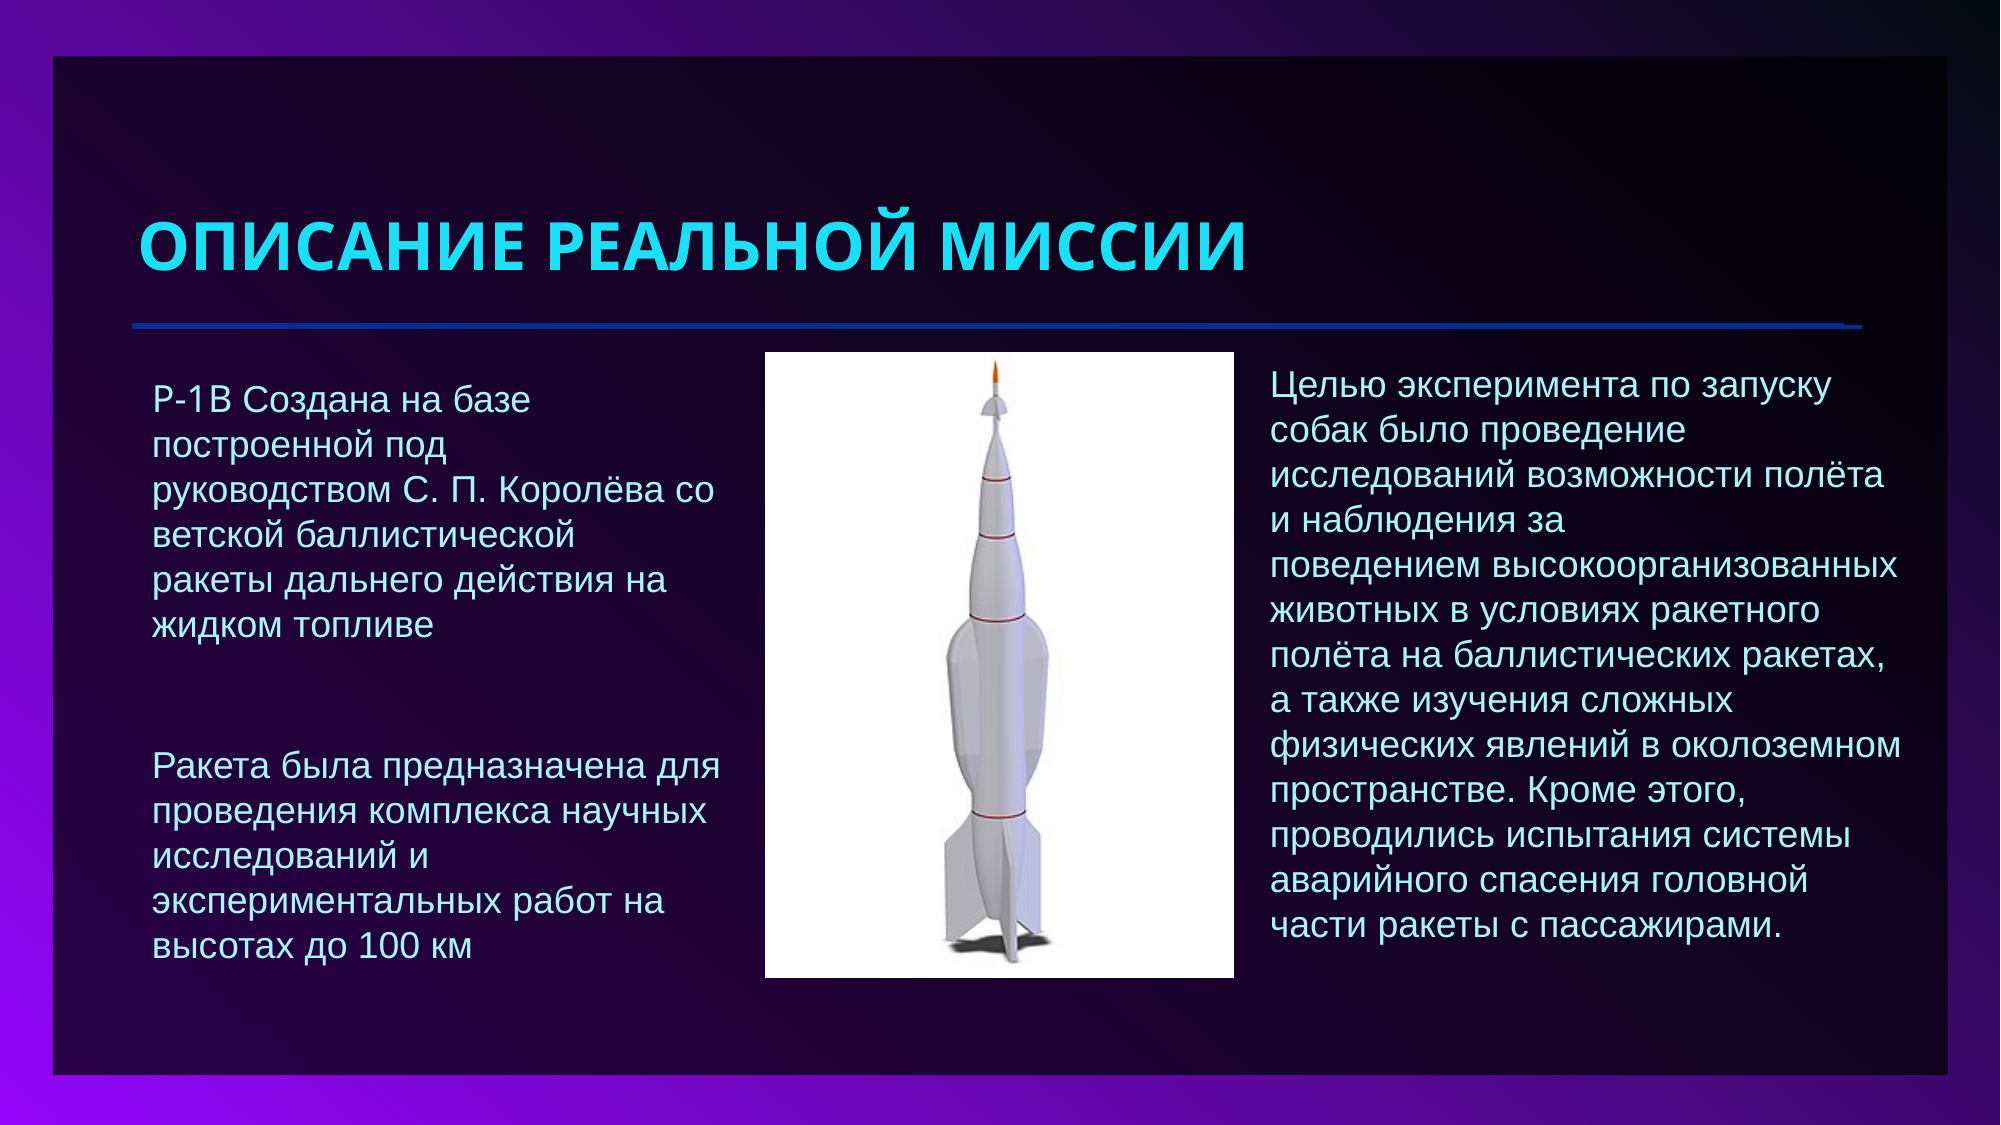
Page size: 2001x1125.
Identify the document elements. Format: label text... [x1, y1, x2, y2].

title Описание реальной миссии [137, 105, 1862, 293]
picture [765, 352, 1234, 978]
text_box Целью эксперимента по запуску собак было проведение исследований возможности полёта и наблюдения за поведением высокоорганизованных животных в условиях ракетного полёта на баллистических ракетах, а также изучения сложных физических явлений в околоземном пространстве. Кроме этого, проводились испытания системы аварийного спасения головной части ракеты с пассажирами. [1255, 352, 1924, 953]
text_box Ракета была предназначена для проведения комплекса научных исследований и экспериментальных работ на высотах до 100 км [137, 733, 744, 974]
text_box Р-1В Создана на базе построенной под руководством С. П. Королёва советской баллистической ракеты дальнего действия на жидком топливе [137, 367, 744, 653]
